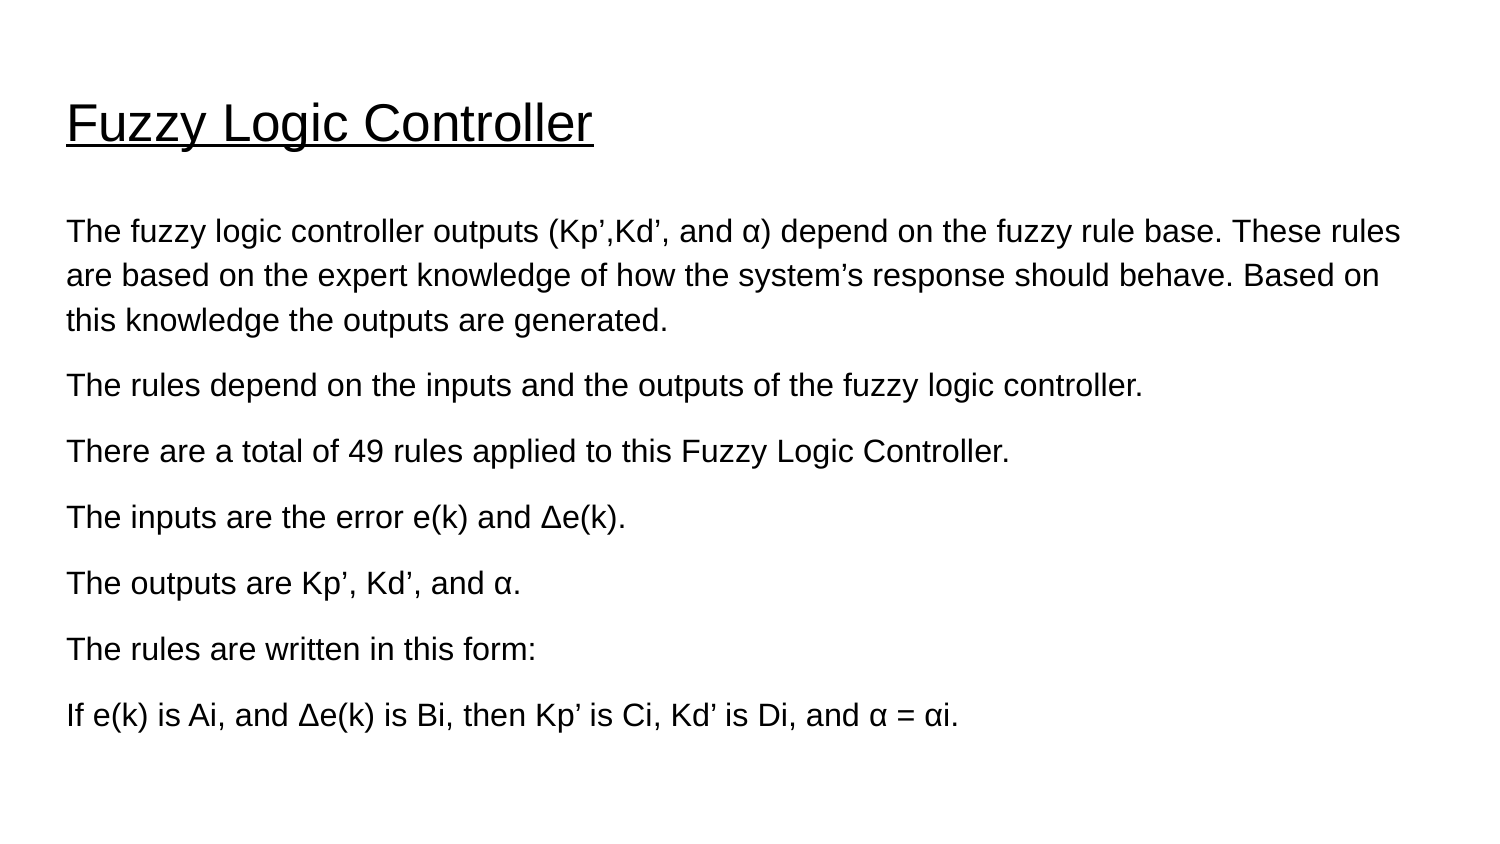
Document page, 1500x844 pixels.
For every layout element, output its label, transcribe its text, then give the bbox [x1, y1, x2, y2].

list The fuzzy logic controller outputs (Kp’,Kd’, and α) depend on the fuzzy rule base. These rules are based on the expert knowledge of how the system’s response should behave. Based on this knowledge the outputs are generated. The rules depend on the inputs and the outputs of the fuzzy logic controller. There are a total of 49 rules applied to this Fuzzy Logic Controller. The inputs are the error e(k) and Δe(k). The outputs are Kp’, Kd’, and α. The rules are written in this form: If e(k) is Ai, and Δe(k) is Bi, then Kp’ is Ci, Kd’ is Di, and α = αi. [51, 189, 1449, 750]
title Fuzzy Logic Controller [51, 72, 1449, 167]
